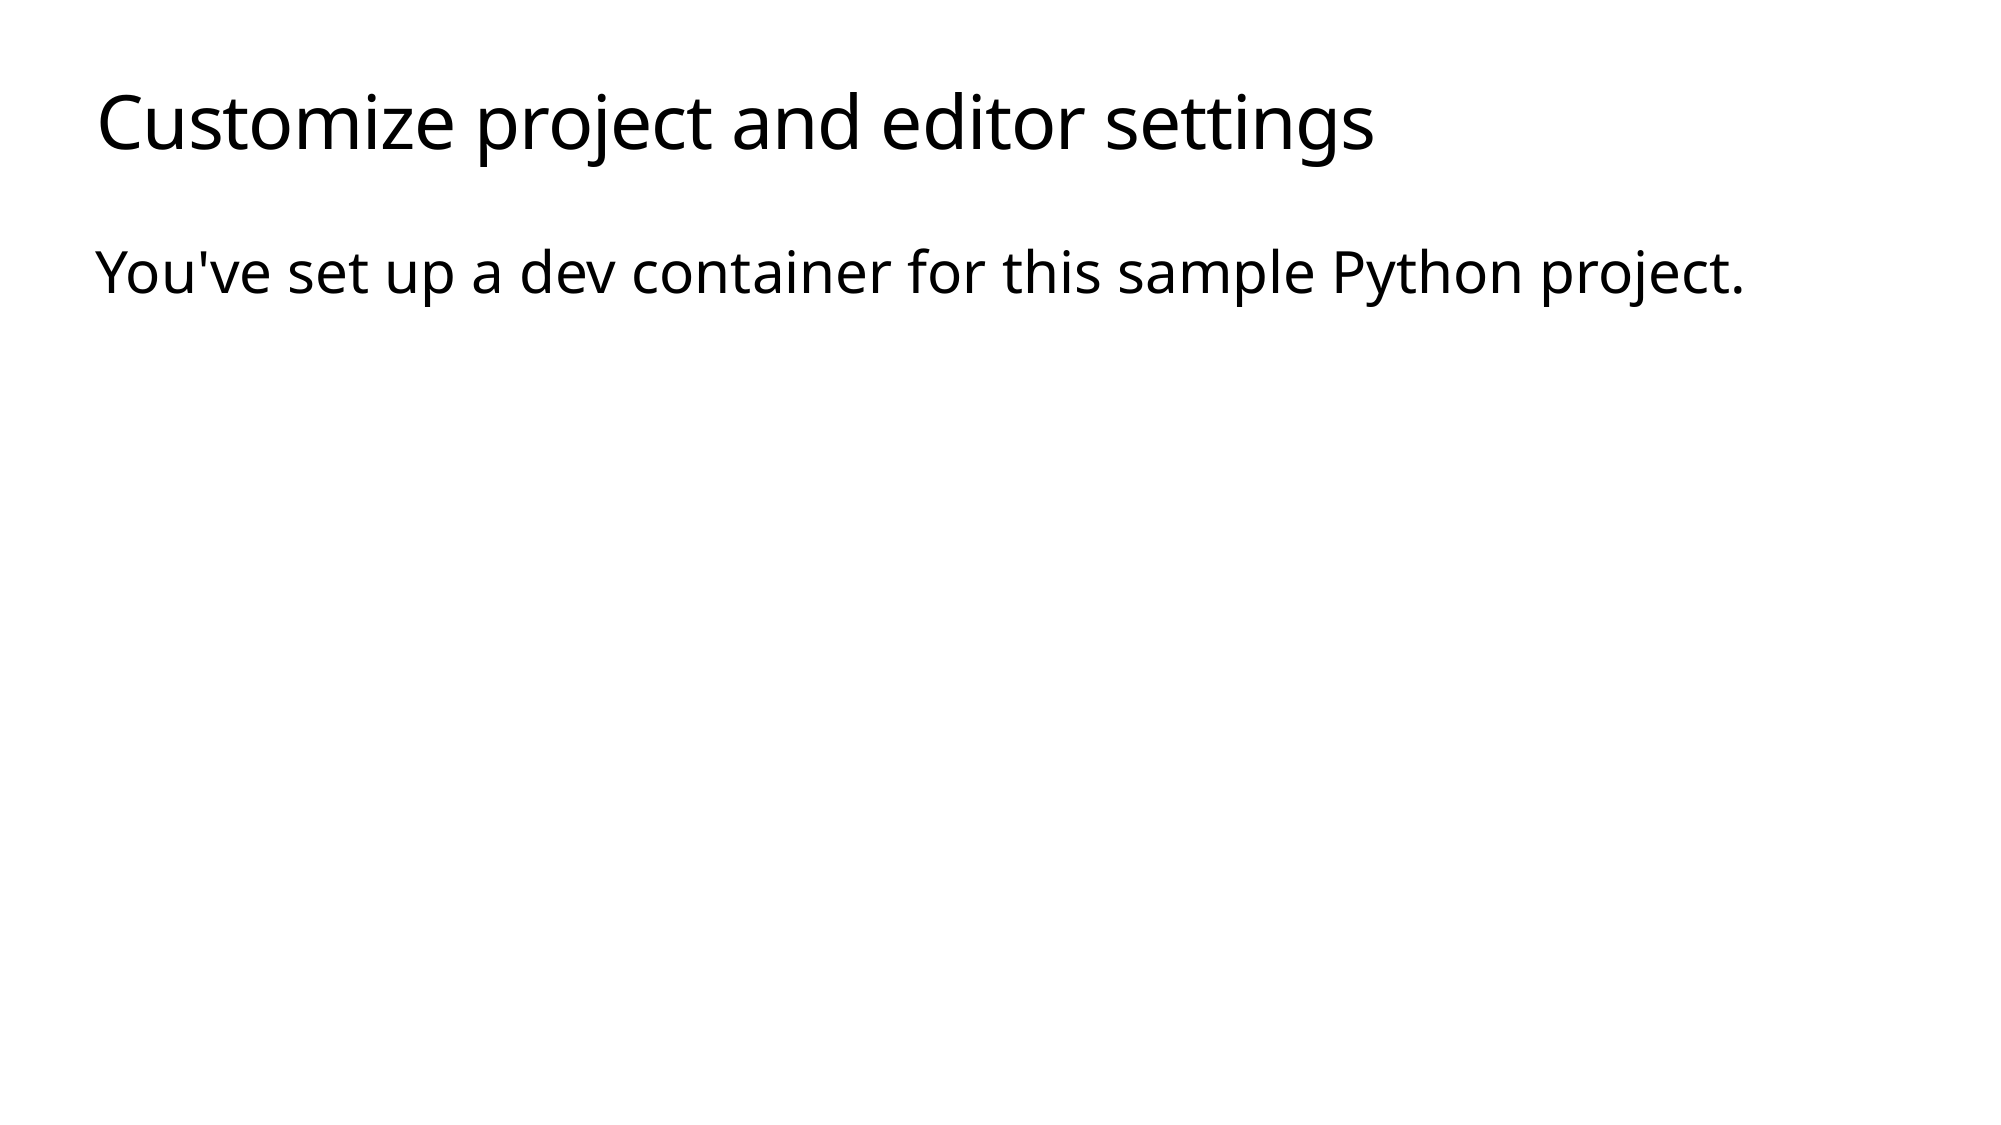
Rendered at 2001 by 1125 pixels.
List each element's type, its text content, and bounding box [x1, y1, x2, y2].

list You've set up a dev container for this sample Python project. [95, 235, 1904, 306]
title Customize project and editor settings [96, 75, 1904, 165]
